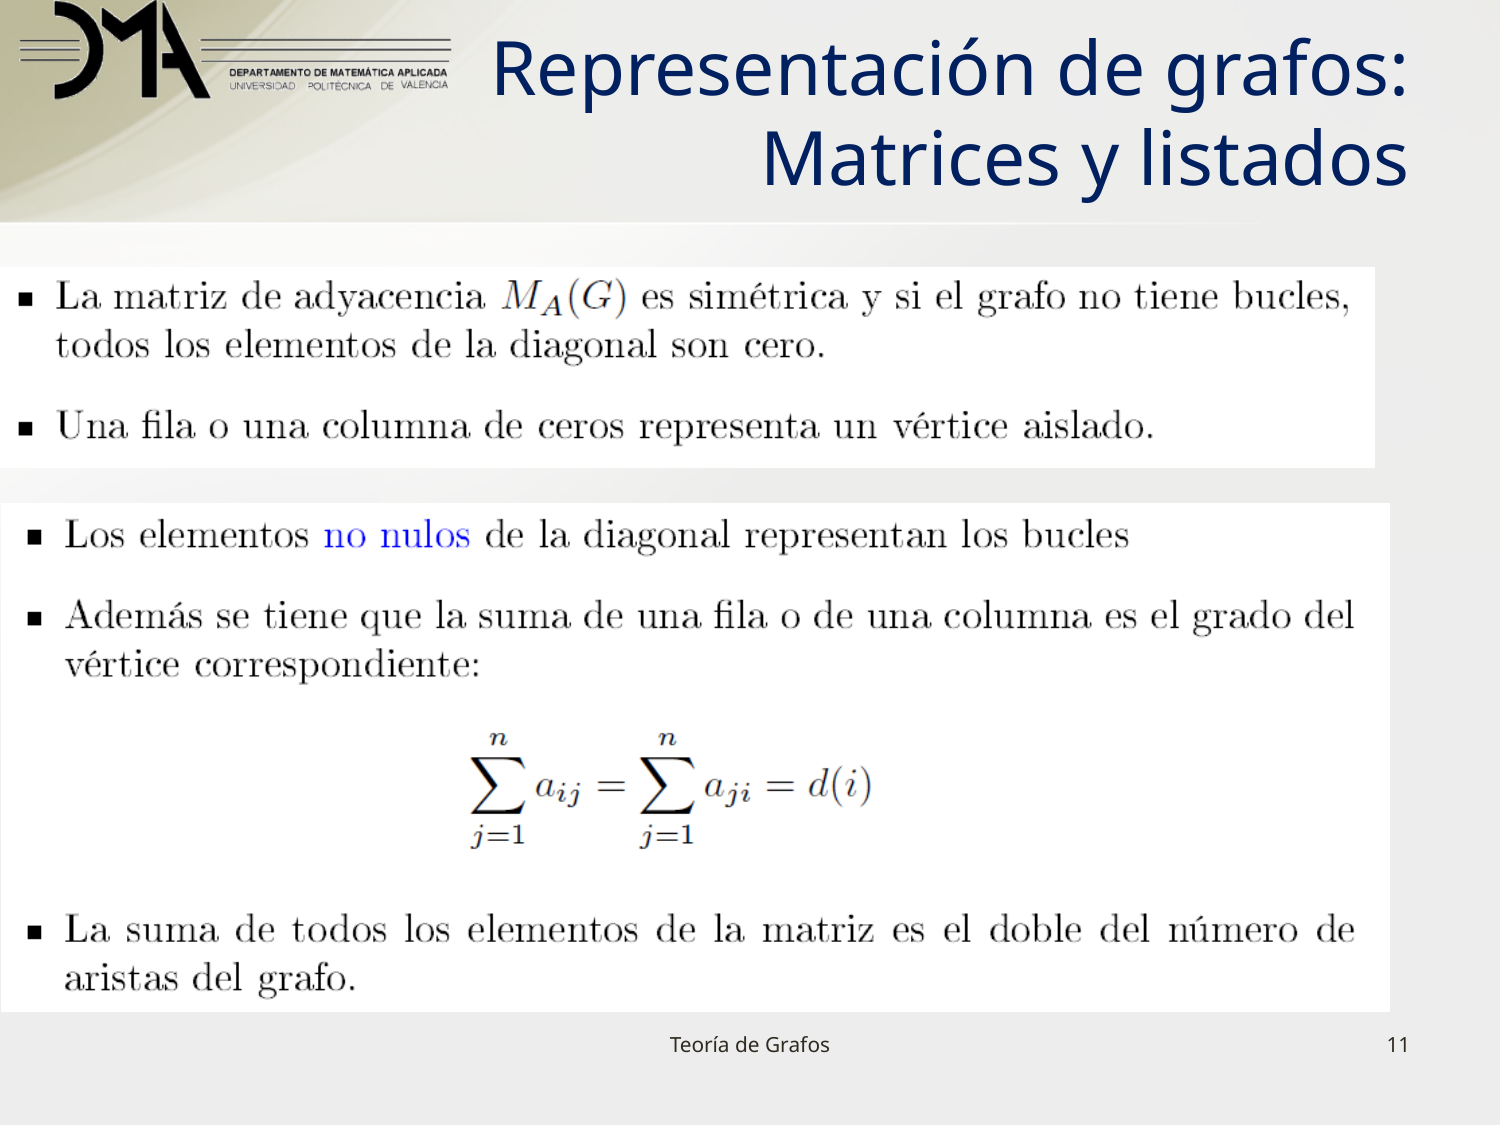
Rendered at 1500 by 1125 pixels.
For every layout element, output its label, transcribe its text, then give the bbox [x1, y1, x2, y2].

title Representación de grafos: Matrices y listados [75, 0, 1425, 209]
footer Teoría de Grafos [512, 1024, 988, 1103]
slide_number 11 [1074, 1024, 1425, 1103]
picture [0, 0, 1500, 1125]
